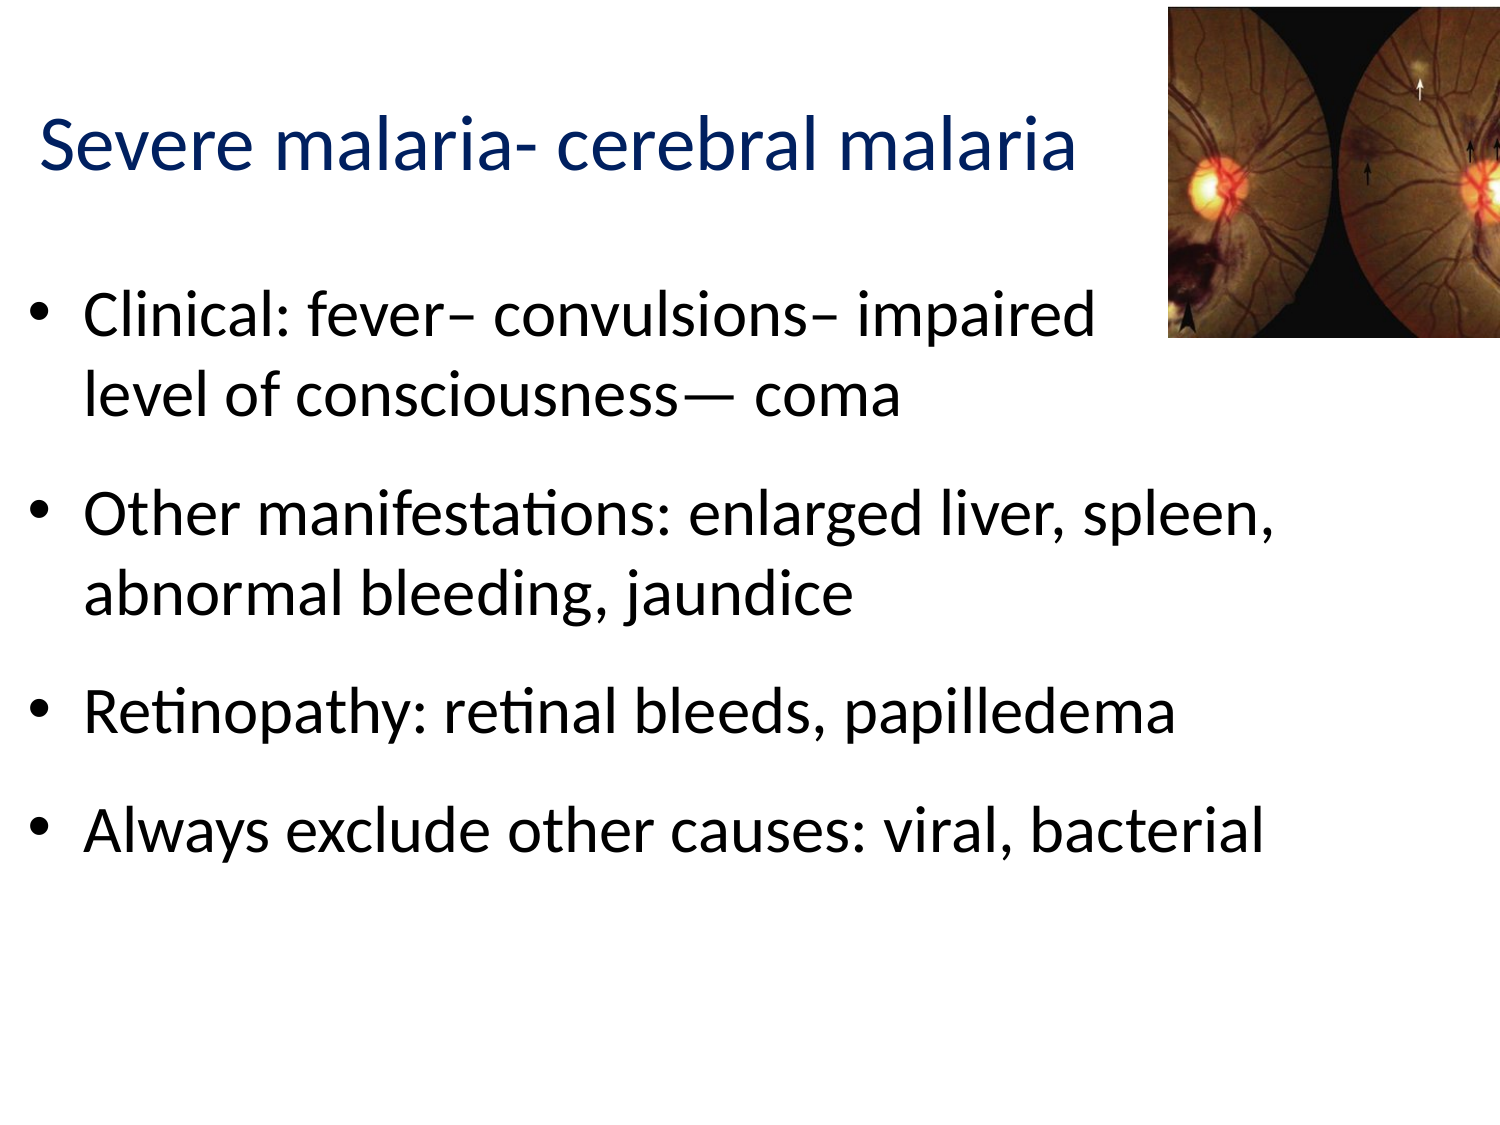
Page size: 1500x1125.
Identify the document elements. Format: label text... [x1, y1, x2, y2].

list Clinical: fever– convulsions– impaired level of consciousness— coma Other manifestations: enlarged liver, spleen, abnormal bleeding, jaundice Retinopathy: retinal bleeds, papilledema Always exclude other causes: viral, bacterial [12, 262, 1438, 1005]
picture [1168, 5, 1500, 338]
title Severe malaria- cerebral malaria [0, 45, 1150, 233]
